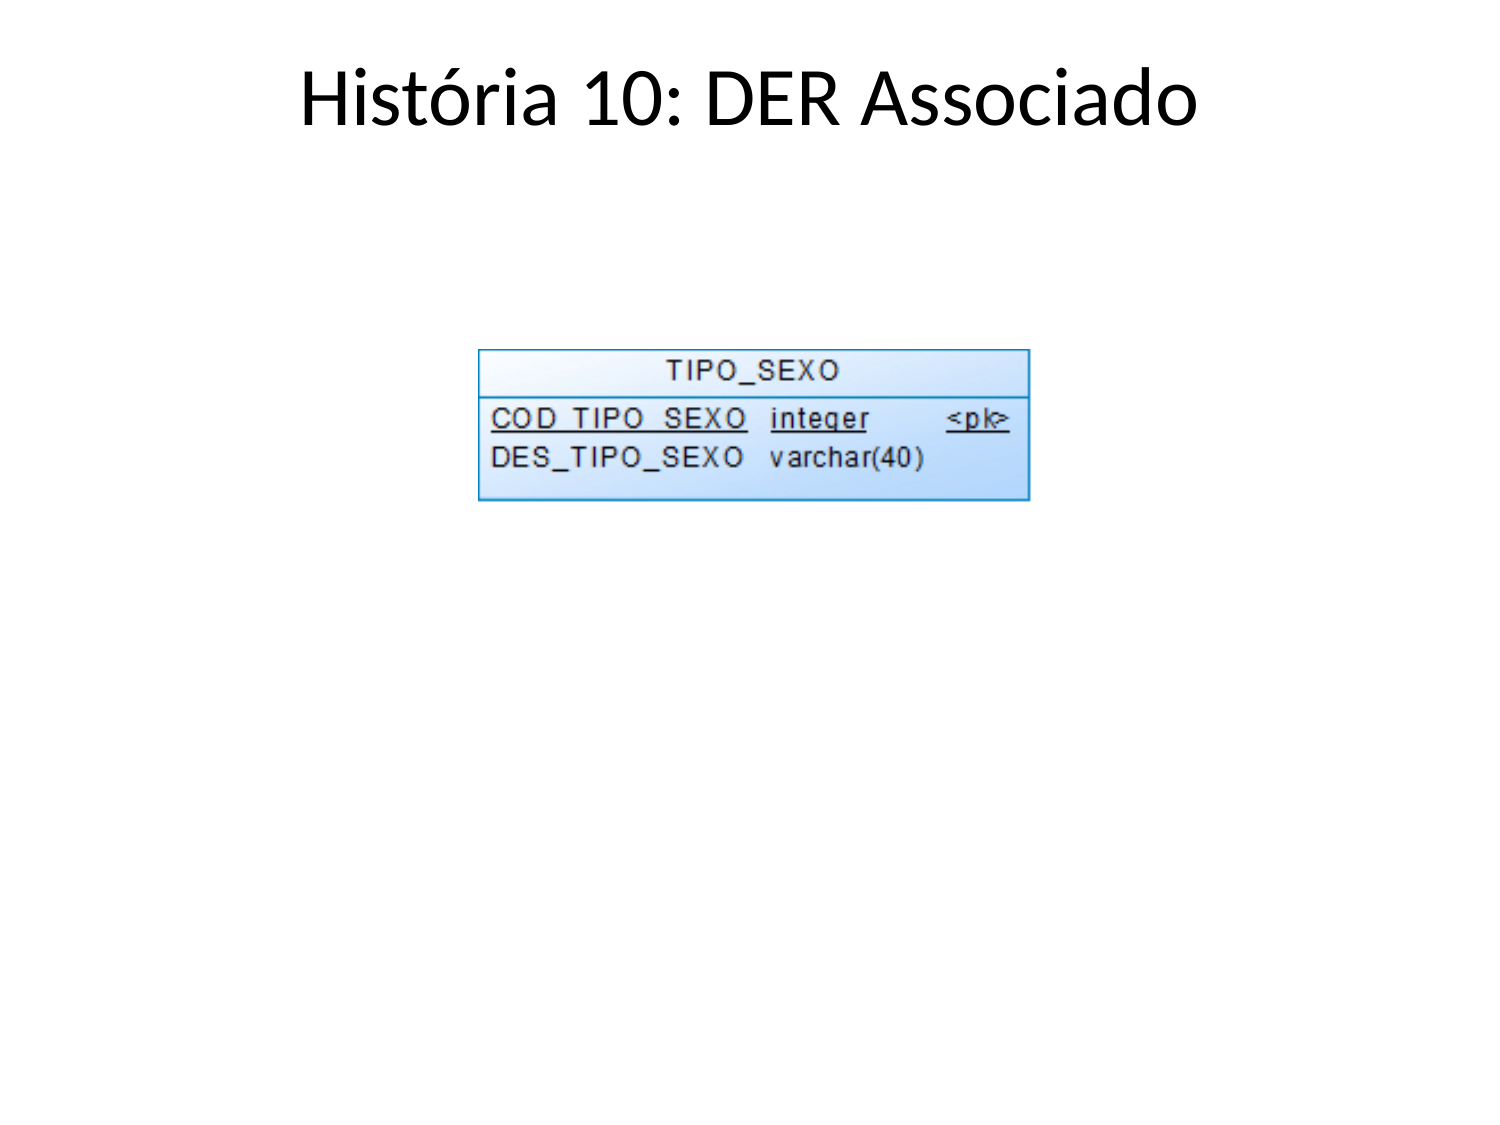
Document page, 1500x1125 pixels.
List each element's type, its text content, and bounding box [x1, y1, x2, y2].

title História 10: DER Associado [0, 0, 1500, 185]
picture [478, 349, 1313, 585]
